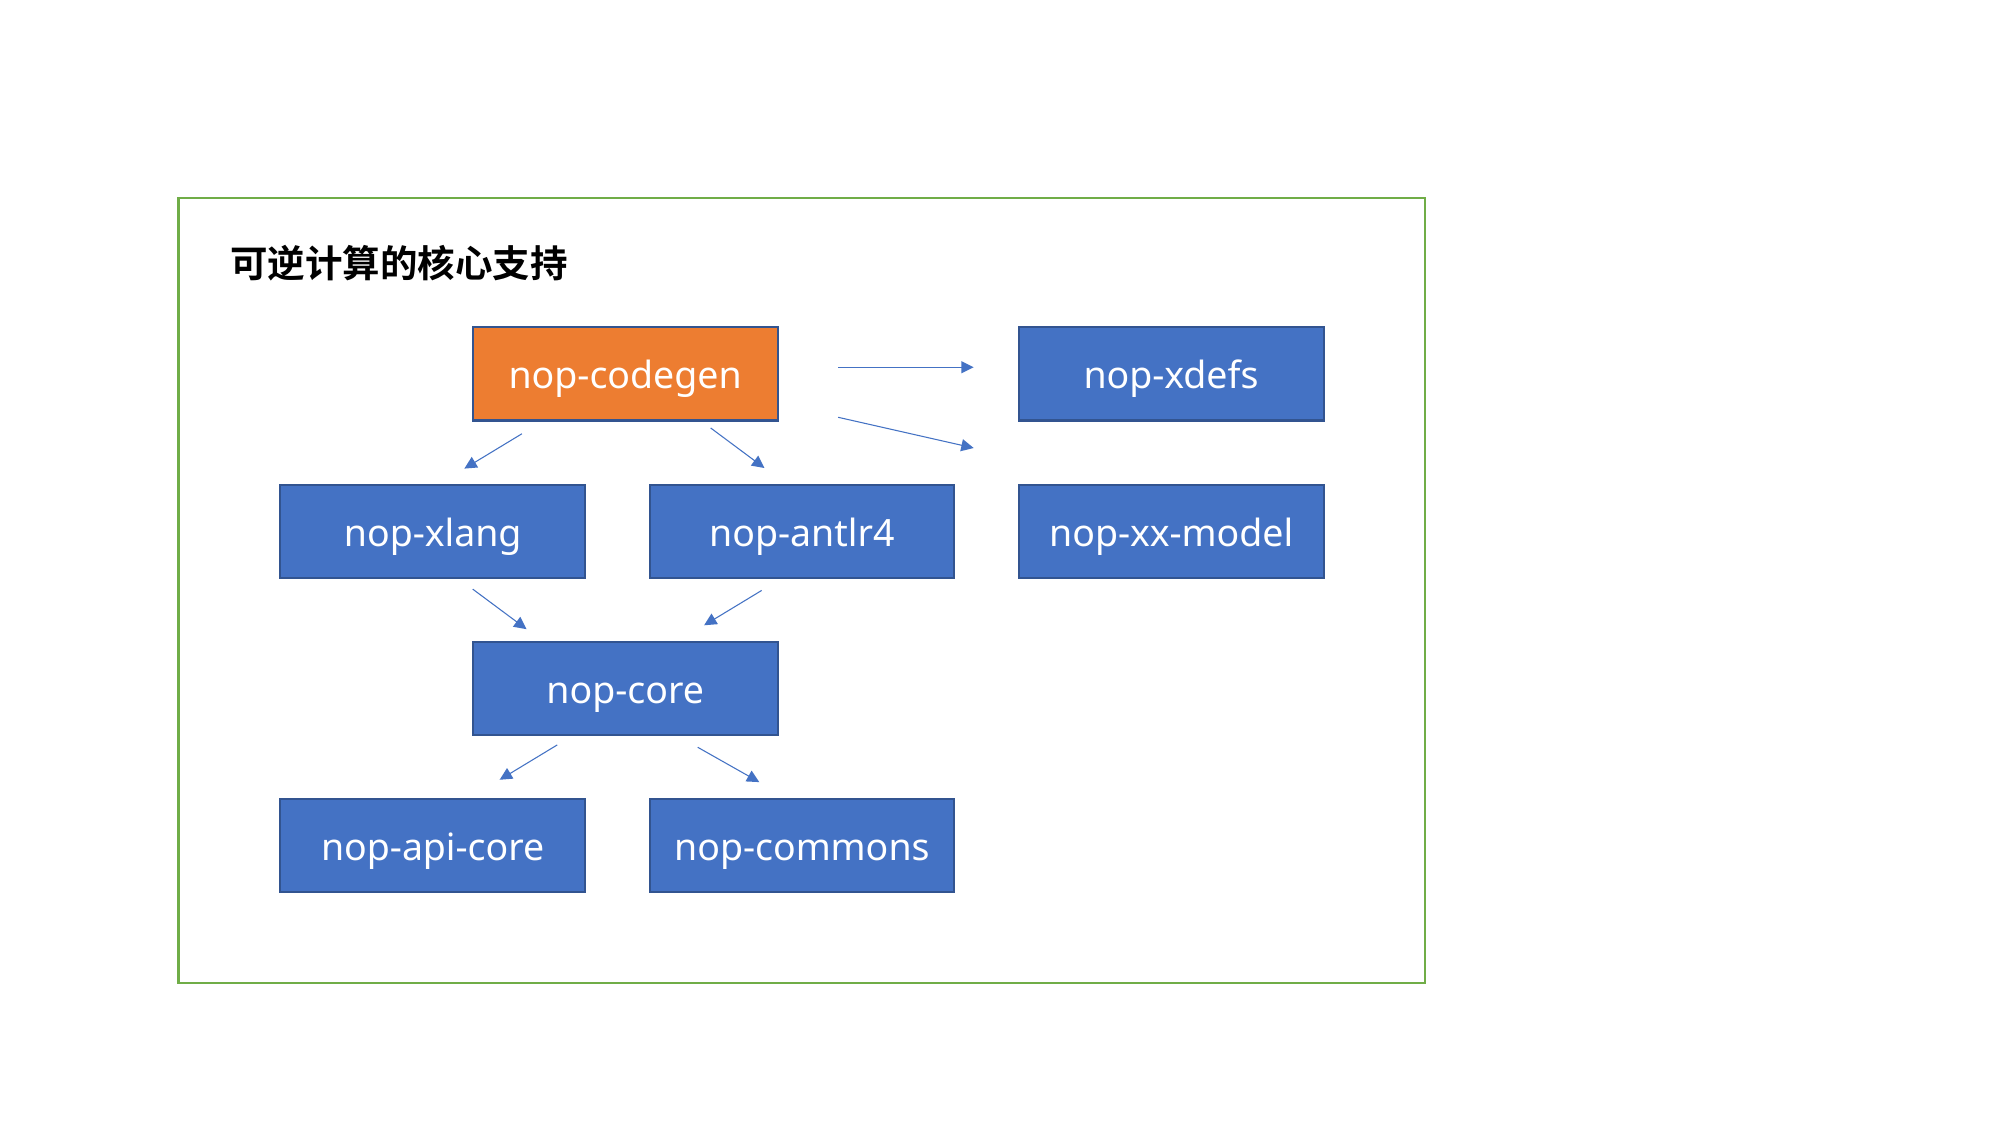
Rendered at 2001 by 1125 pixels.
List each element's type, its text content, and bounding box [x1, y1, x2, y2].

text_box nop-codegen [472, 326, 779, 422]
text_box [177, 197, 1426, 984]
text_box nop-core [472, 641, 779, 736]
text_box 可逆计算的核心支持 [215, 232, 627, 293]
text_box nop-xdefs [1018, 326, 1325, 422]
text_box nop-commons [649, 798, 955, 893]
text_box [697, 747, 760, 783]
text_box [838, 417, 974, 448]
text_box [472, 589, 527, 630]
text_box nop-antlr4 [649, 484, 955, 579]
text_box nop-xlang [279, 484, 586, 579]
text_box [710, 427, 765, 468]
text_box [499, 744, 558, 780]
text_box nop-xx-model [1018, 484, 1325, 579]
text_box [464, 433, 522, 469]
text_box nop-api-core [279, 798, 586, 893]
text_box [704, 590, 762, 626]
